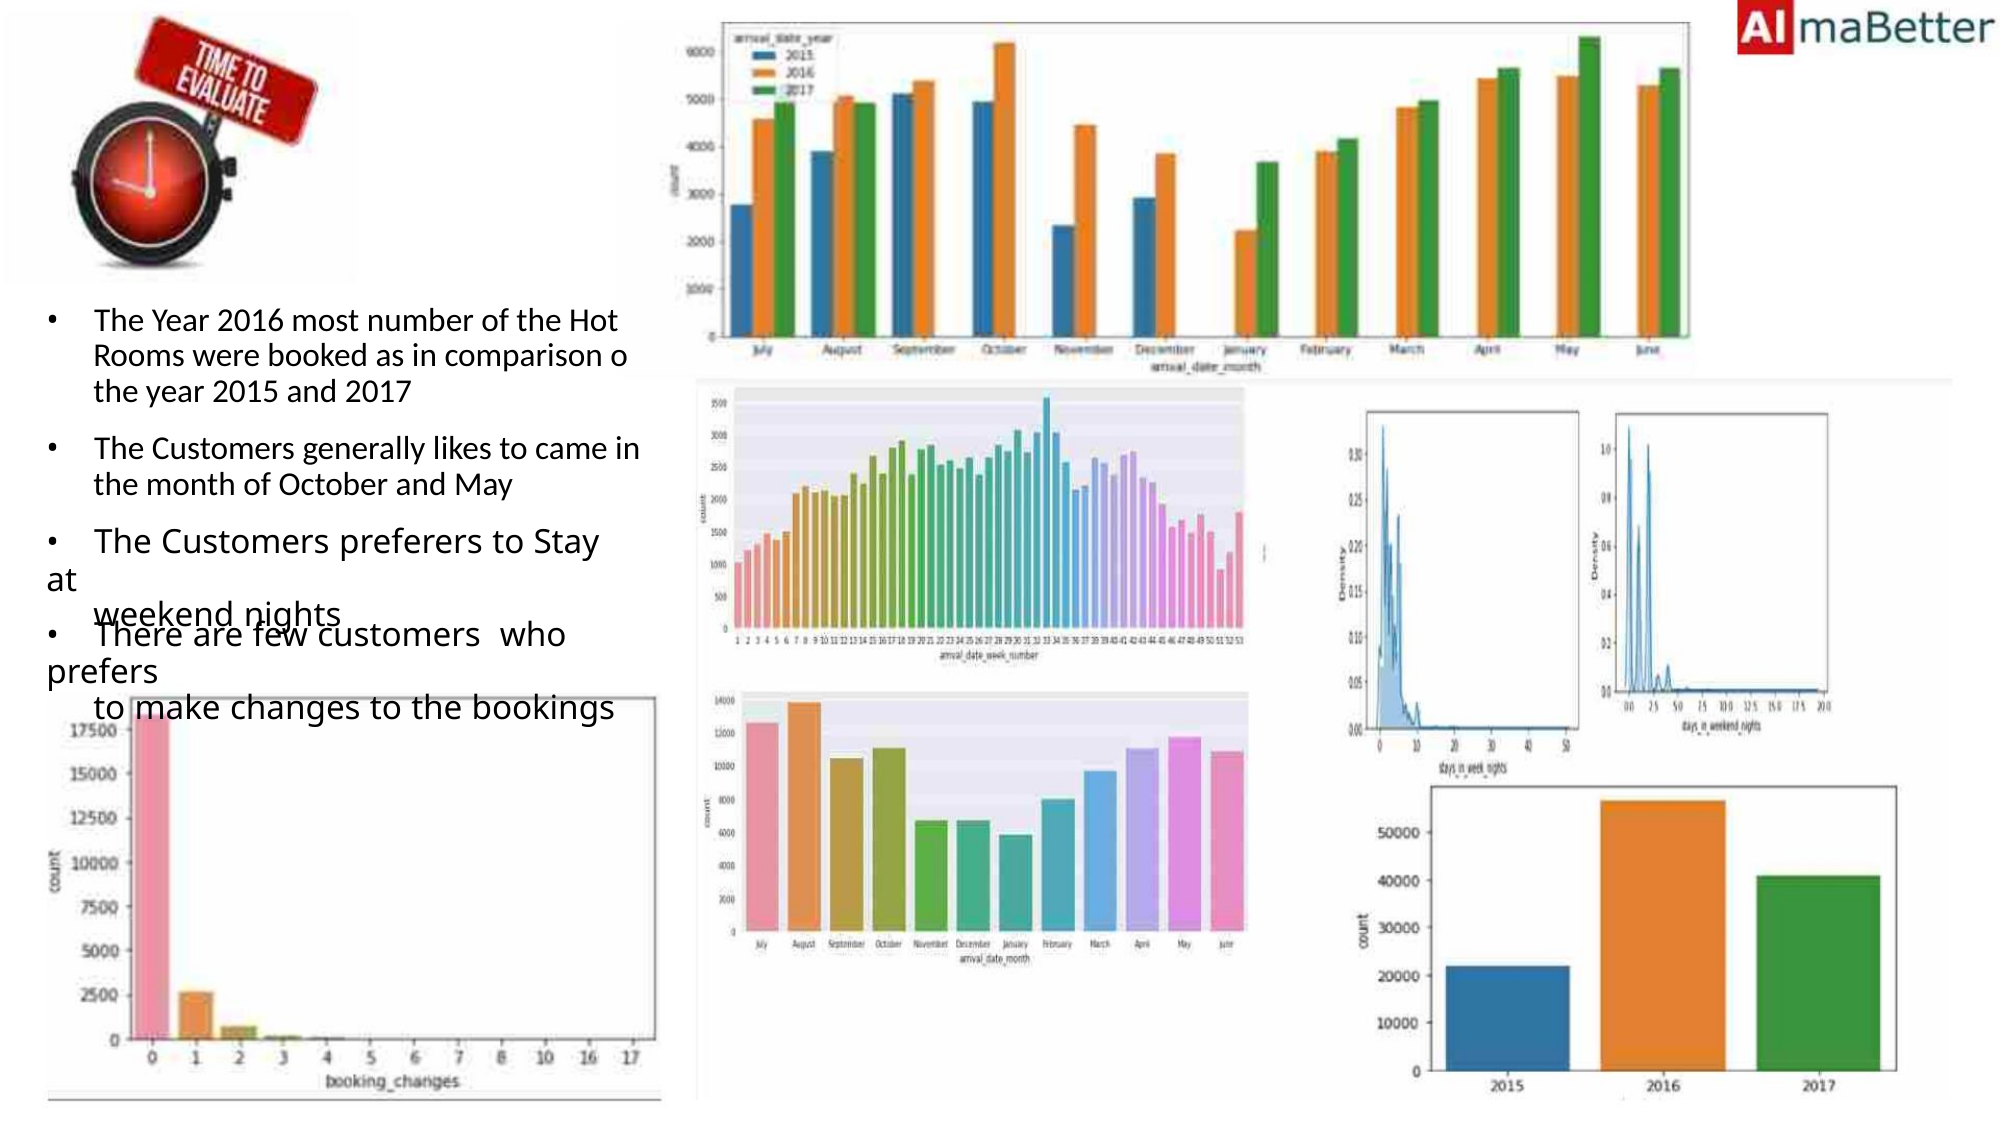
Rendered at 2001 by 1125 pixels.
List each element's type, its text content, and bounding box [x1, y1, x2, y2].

text_box [0, 0, 2000, 1125]
text_box • There are few customers who prefers to make changes to the bookings [46, 616, 680, 727]
text_box • The Year 2016 most number of the Hot Rooms were booked as in comparison o the year 2015 and 2017 [46, 300, 658, 410]
text_box • The Customers generally likes to came in the month of October and May [46, 429, 670, 503]
text_box • The Customers preferers to Stay at weekend nights [46, 523, 639, 616]
